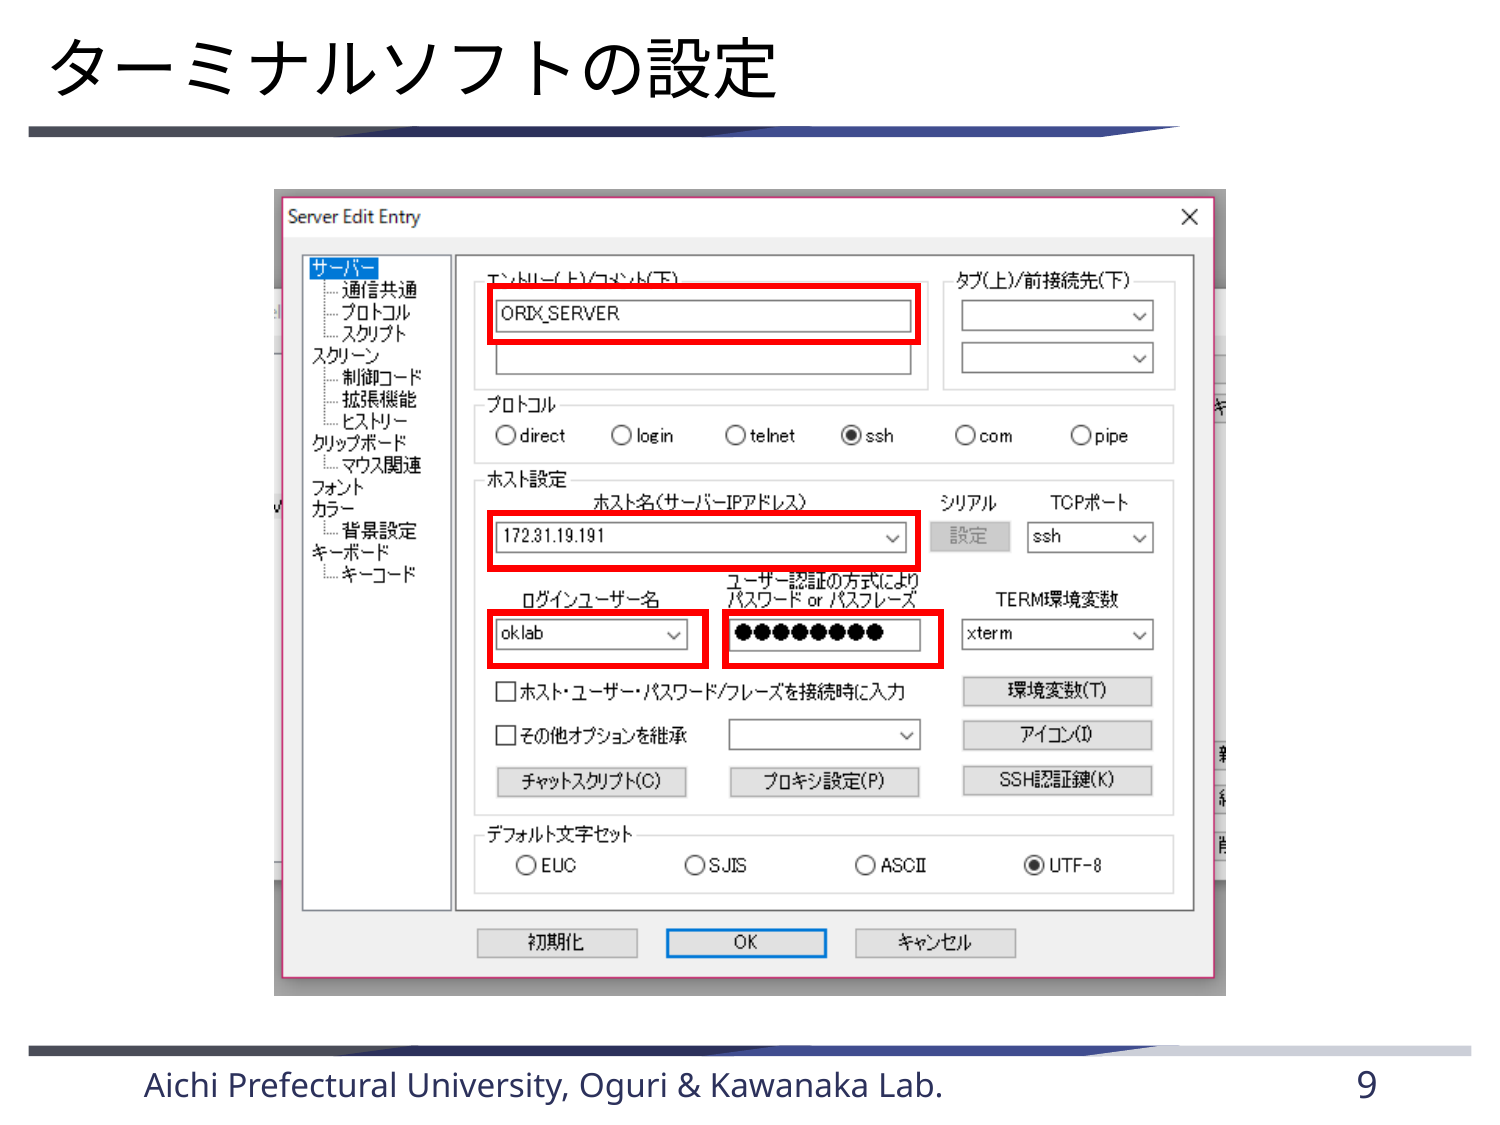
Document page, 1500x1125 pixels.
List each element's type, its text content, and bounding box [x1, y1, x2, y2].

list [274, 189, 1226, 996]
title ターミナルソフトの設定 [30, 17, 1470, 127]
slide_number 9 [1055, 1057, 1393, 1117]
